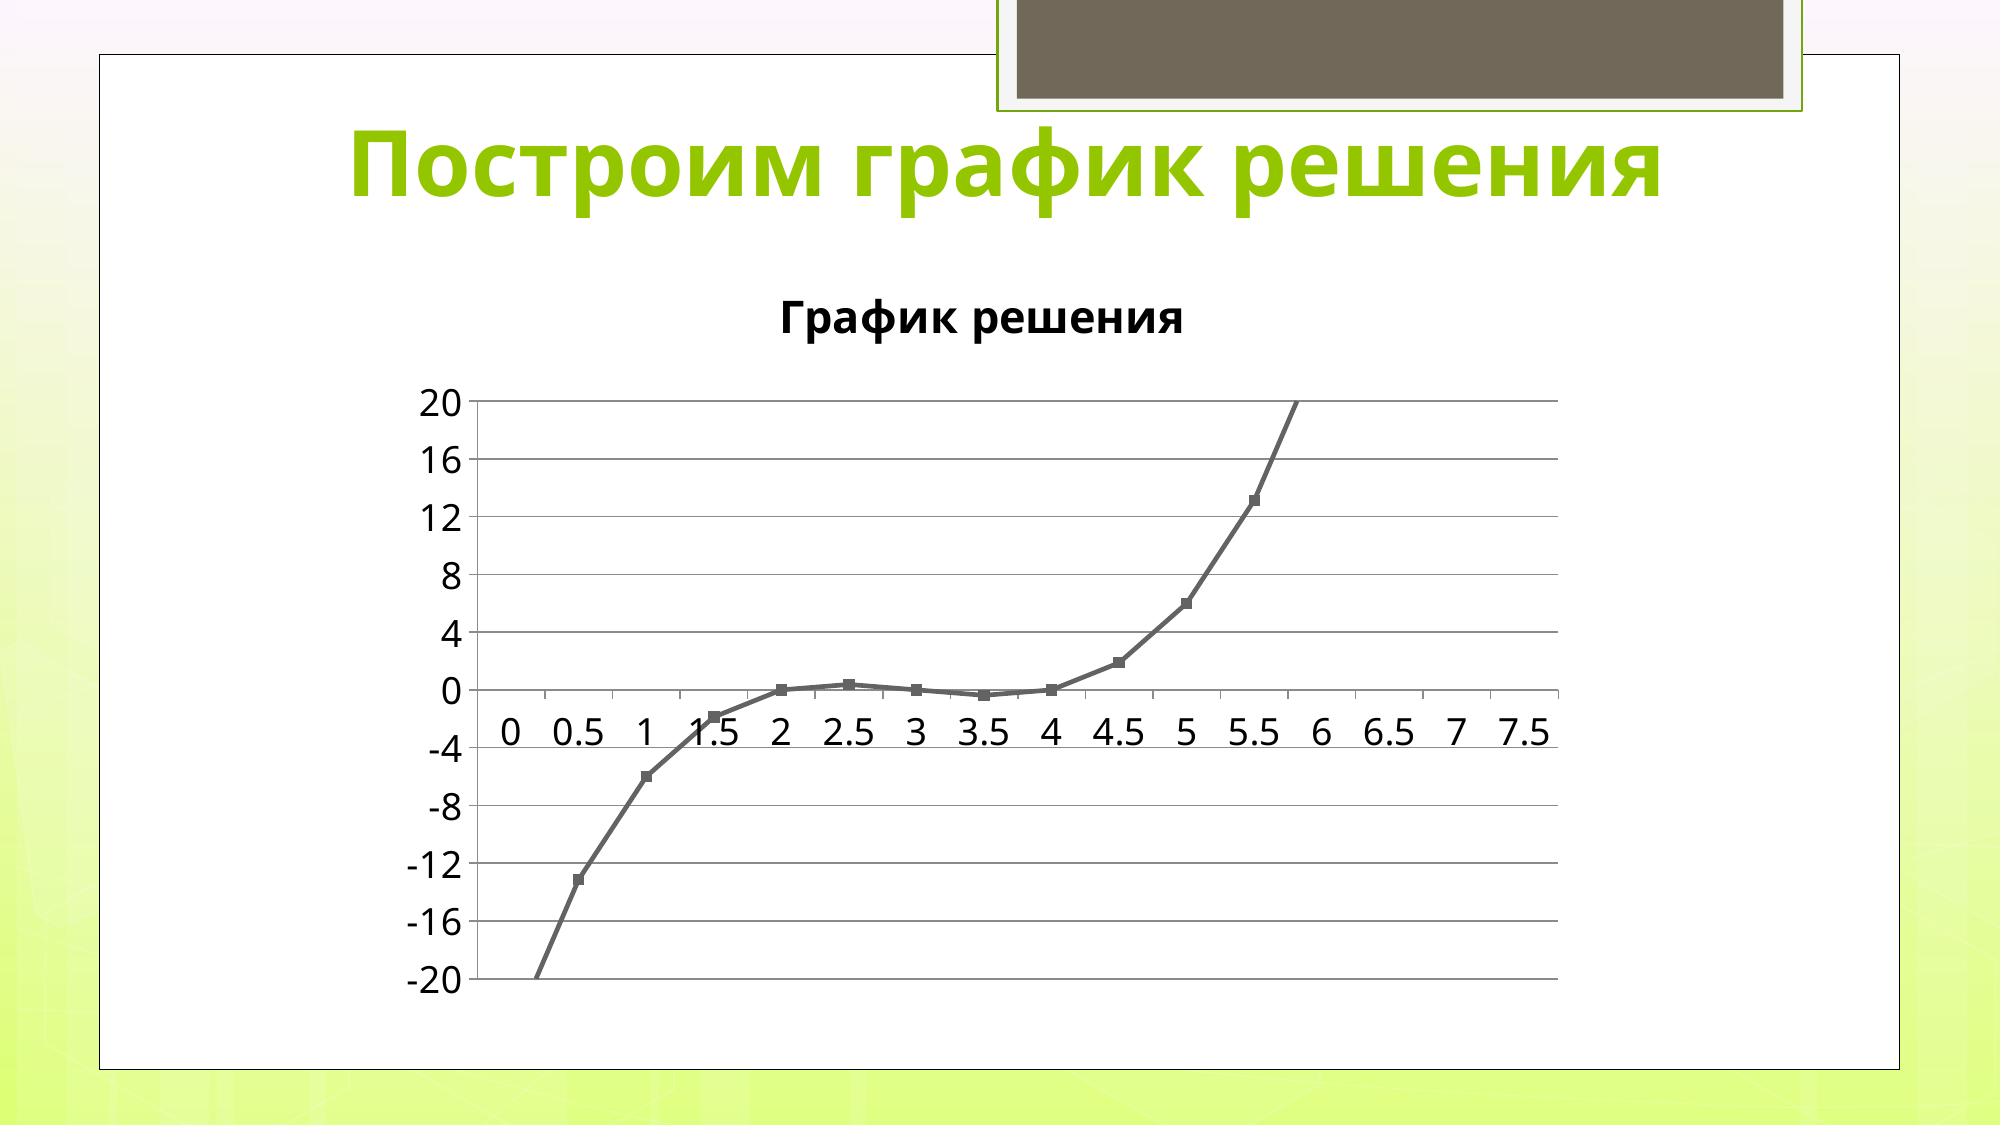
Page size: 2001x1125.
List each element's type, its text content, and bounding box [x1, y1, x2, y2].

chart [381, 248, 1583, 1021]
title Построим график решения [106, 80, 1907, 223]
